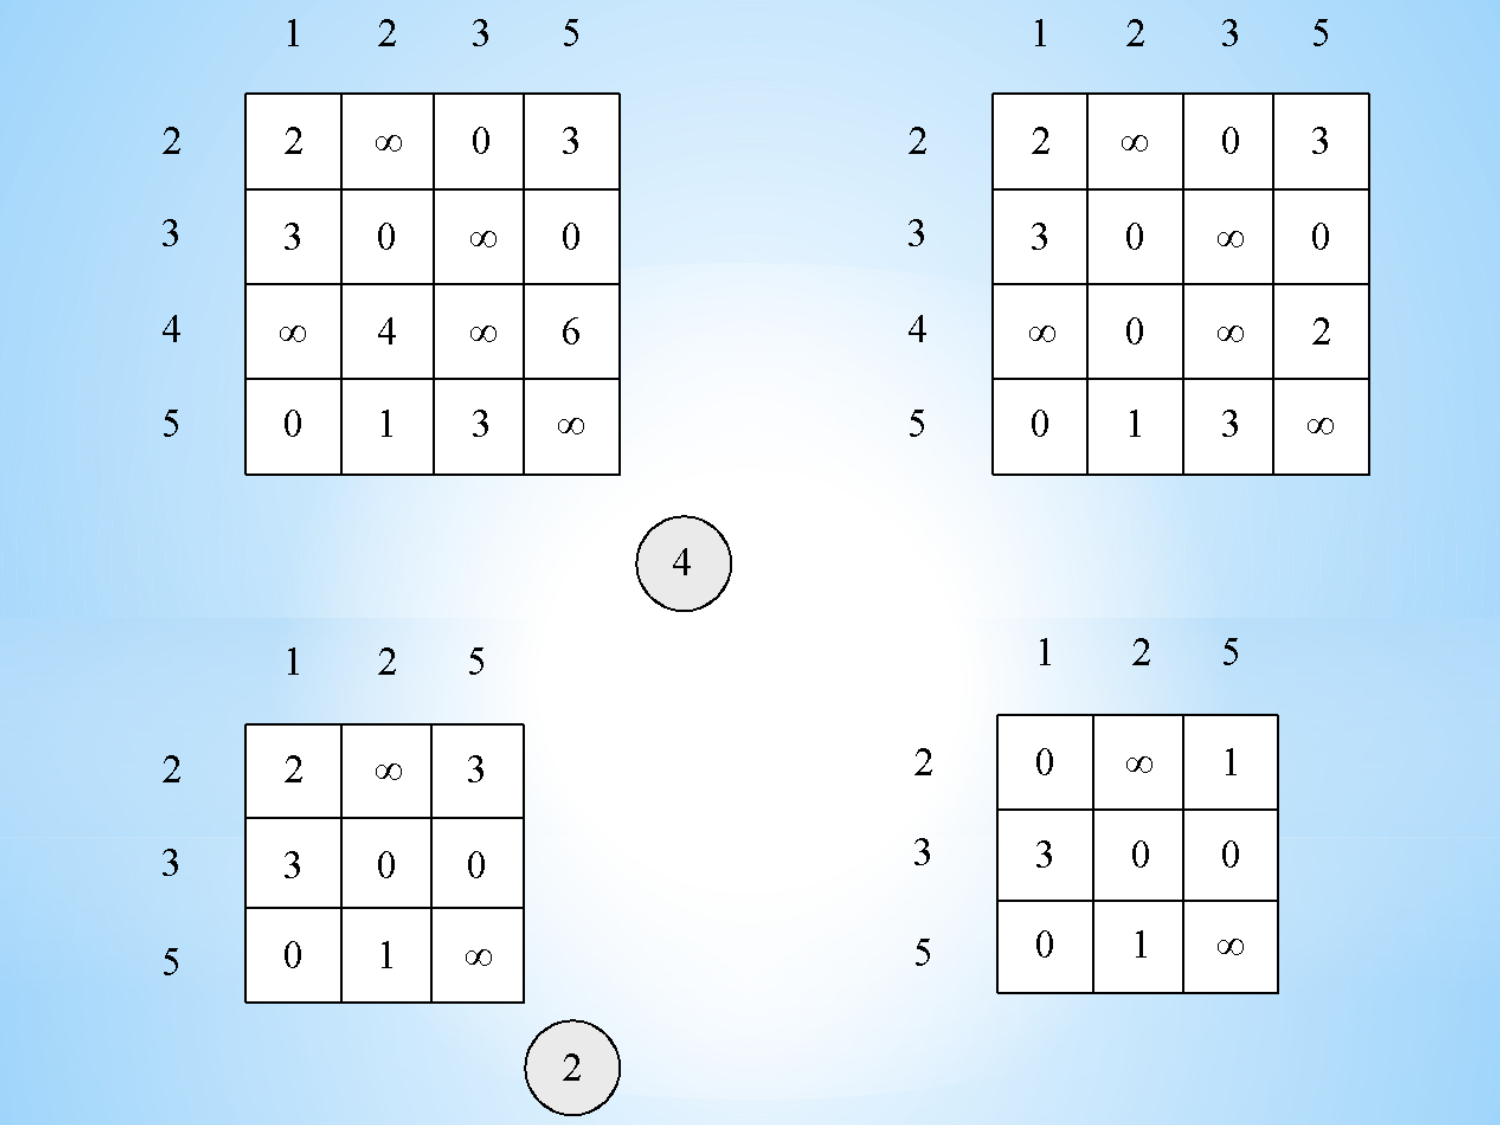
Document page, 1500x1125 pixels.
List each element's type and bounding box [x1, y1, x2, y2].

picture [126, 0, 1374, 1122]
